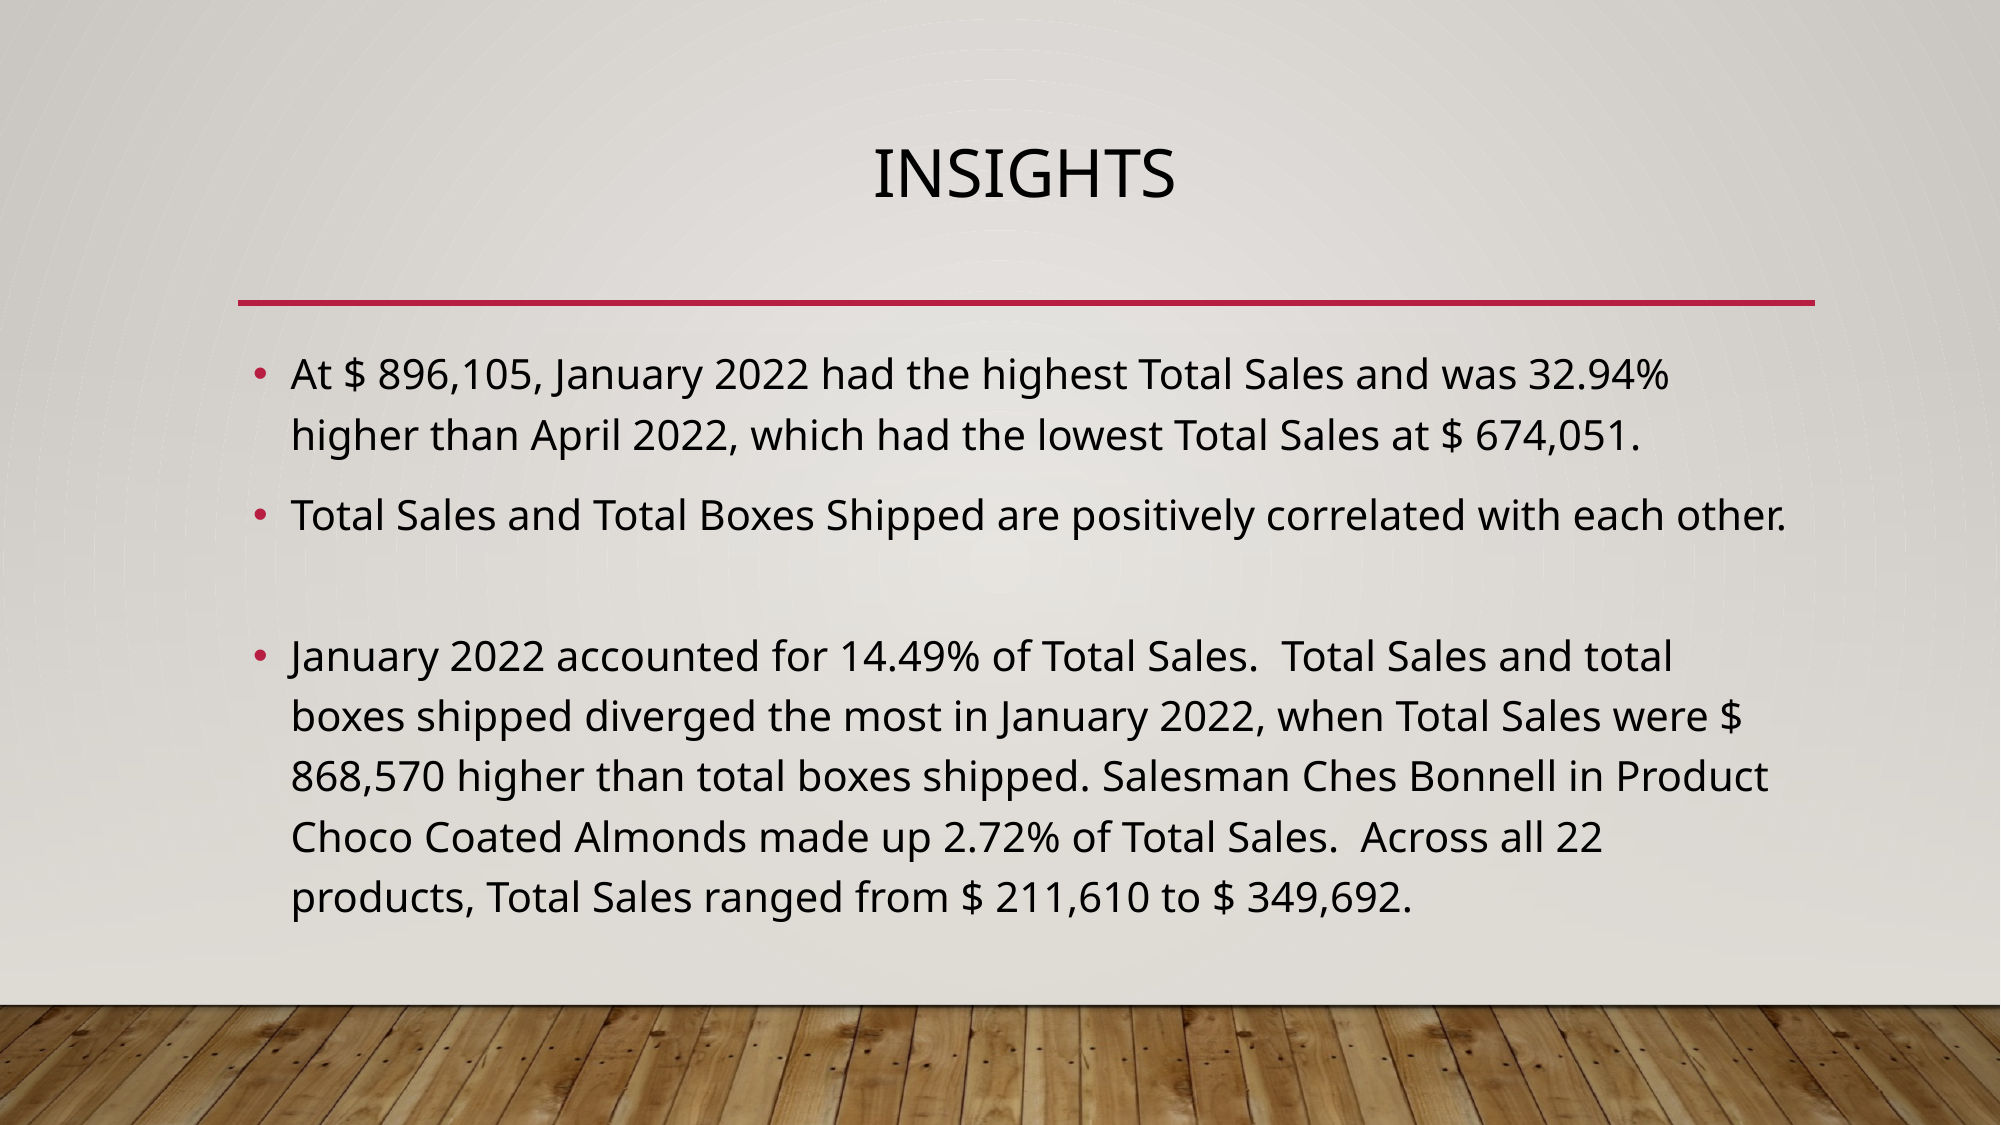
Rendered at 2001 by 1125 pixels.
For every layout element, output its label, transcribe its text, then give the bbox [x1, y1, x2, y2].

picture [0, 1005, 2000, 1125]
title Insights [238, 131, 1814, 305]
list At $ 896,105, January 2022 had the highest Total Sales and was 32.94% higher than April 2022, which had the lowest Total Sales at $ 674,051.﻿﻿ ﻿﻿ ﻿﻿Total Sales and Total Boxes Shipped are positively correlated with each other.﻿﻿ ﻿﻿ ﻿﻿ January 2022 accounted for 14.49% of Total Sales.﻿﻿ ﻿﻿ ﻿﻿Total Sales and total boxes shipped diverged the most in January 2022, when Total Sales were $ 868,570 higher than total boxes shipped.﻿﻿ ﻿﻿Salesman ﻿﻿Ches Bonnell in Product Choco Coated Almonds made up 2.72% of Total Sales. Across all 22 products, Total Sales ranged from $ 211,610 to $ 349,692.﻿﻿ ﻿﻿ ﻿ [238, 330, 1814, 946]
